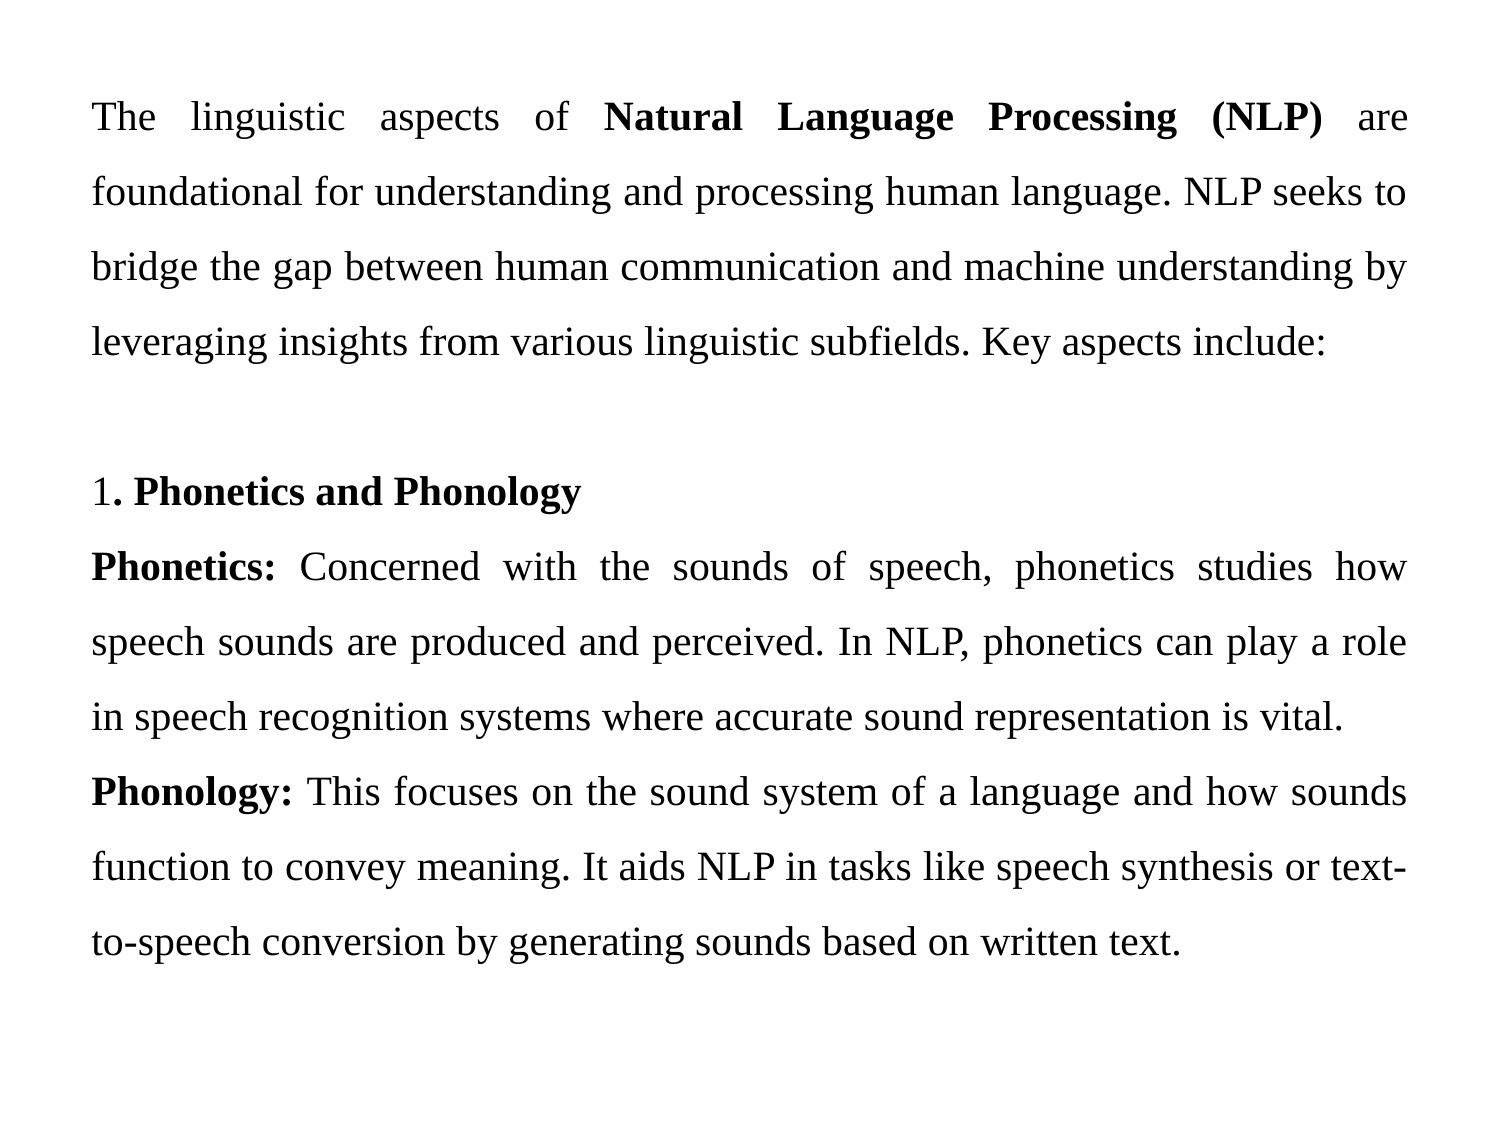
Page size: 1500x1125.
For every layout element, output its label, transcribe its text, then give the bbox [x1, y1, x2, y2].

text_box The linguistic aspects of Natural Language Processing (NLP) are foundational for understanding and processing human language. NLP seeks to bridge the gap between human communication and machine understanding by leveraging insights from various linguistic subfields. Key aspects include: 1. Phonetics and Phonology Phonetics: Concerned with the sounds of speech, phonetics studies how speech sounds are produced and perceived. In NLP, phonetics can play a role in speech recognition systems where accurate sound representation is vital. Phonology: This focuses on the sound system of a language and how sounds function to convey meaning. It aids NLP in tasks like speech synthesis or text-to-speech conversion by generating sounds based on written text. [76, 56, 1424, 971]
